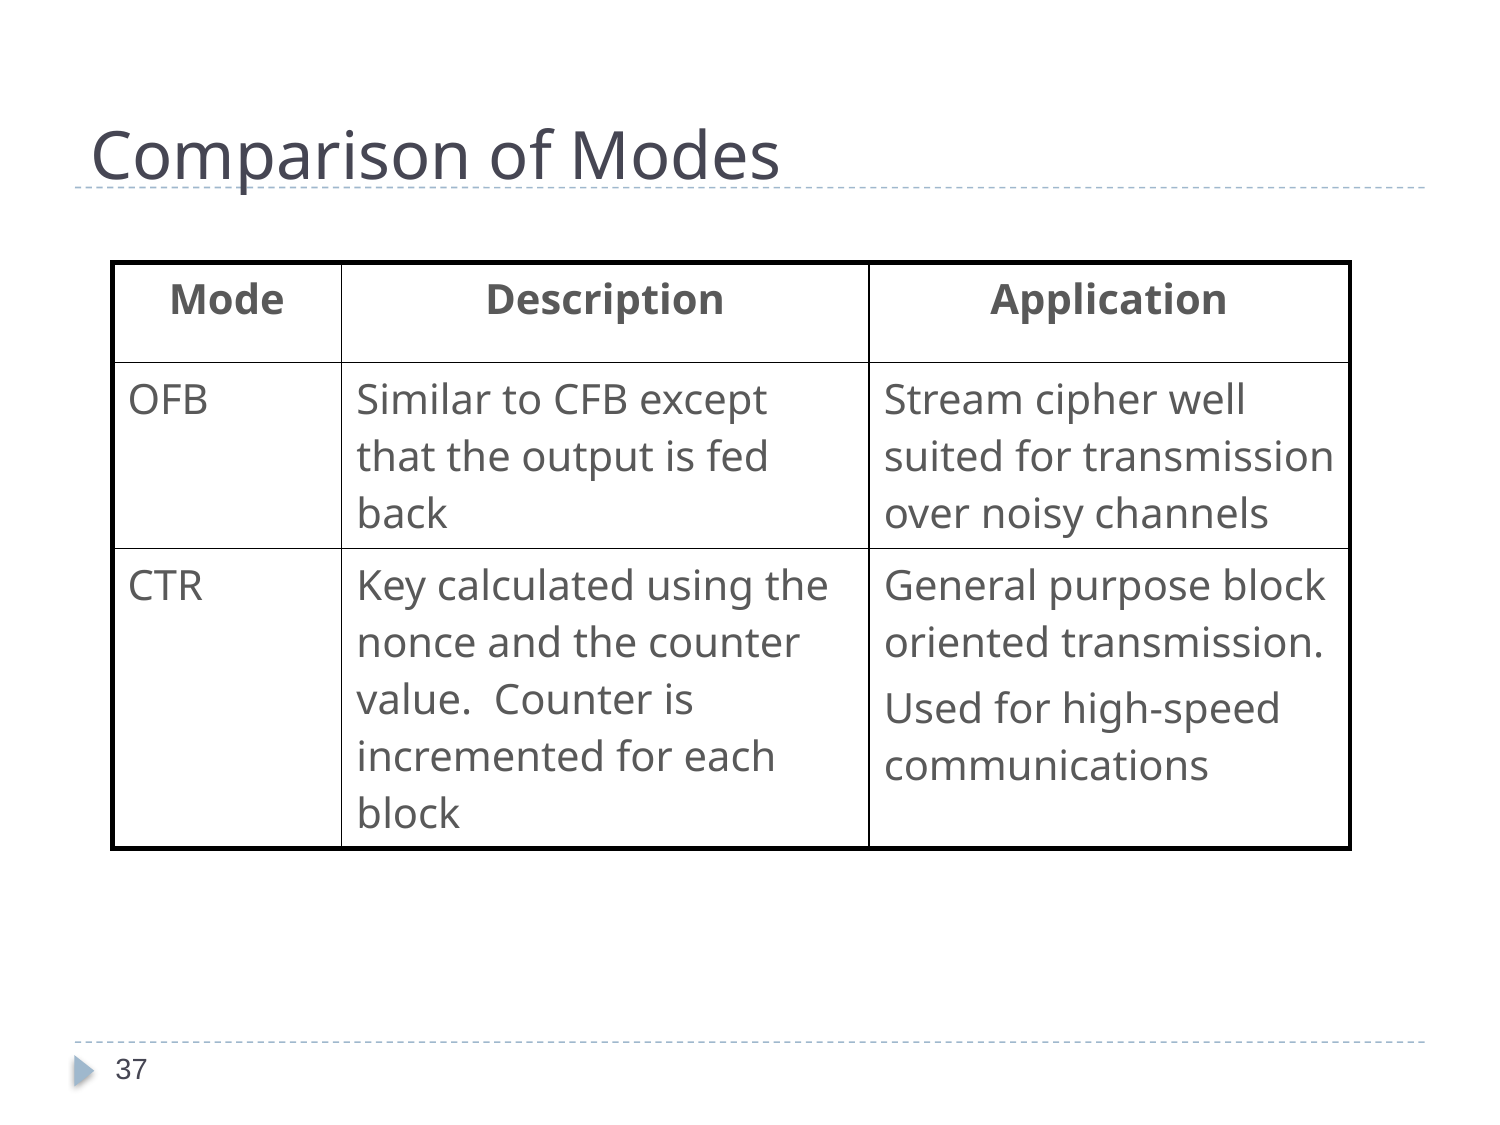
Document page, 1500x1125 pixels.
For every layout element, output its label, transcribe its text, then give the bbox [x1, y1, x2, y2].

table_cell General purpose block oriented transmission. Used for high-speed communications [870, 549, 1348, 846]
table_header Mode [115, 265, 341, 362]
title Comparison of Modes [75, 45, 1425, 200]
table_cell Key calculated using the nonce and the counter value. Counter is incremented for each block [342, 549, 868, 846]
table_cell OFB [115, 363, 341, 548]
table_header Application [870, 265, 1348, 362]
table_cell Similar to CFB except that the output is fed back [342, 363, 868, 548]
table_cell Stream cipher well suited for transmission over noisy channels [870, 363, 1348, 548]
slide_number 37 [100, 1042, 426, 1103]
table_header Description [342, 265, 868, 362]
table_cell CTR [115, 549, 341, 846]
